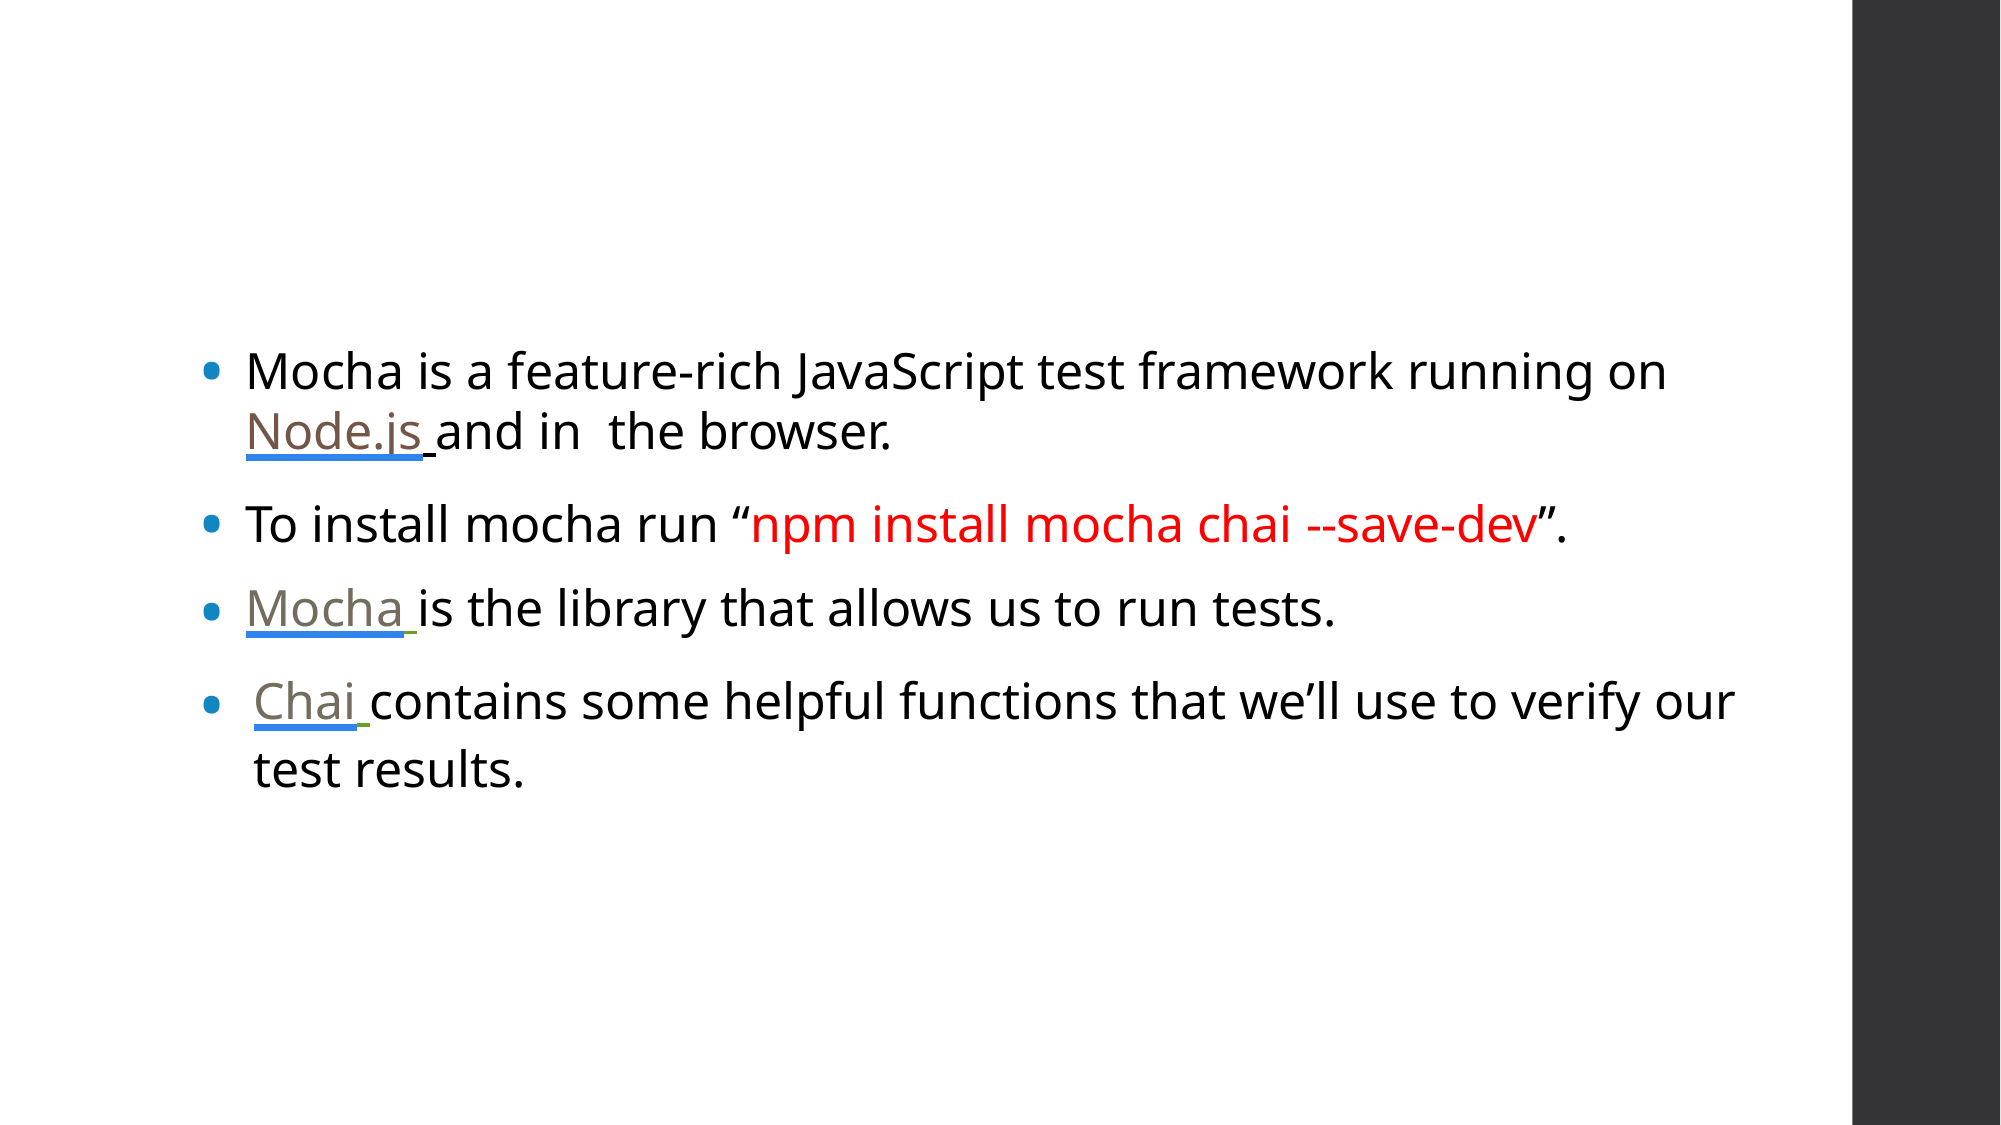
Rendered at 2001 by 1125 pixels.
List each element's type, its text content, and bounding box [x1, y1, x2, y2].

text_box Mocha is a feature-rich JavaScript test framework running on Node.js and in the browser. To install mocha run “npm install mocha chai --save-dev”. Mocha is the library that allows us to run tests. Chai contains some helpful functions that we’ll use to verify our test results. [196, 337, 1804, 798]
